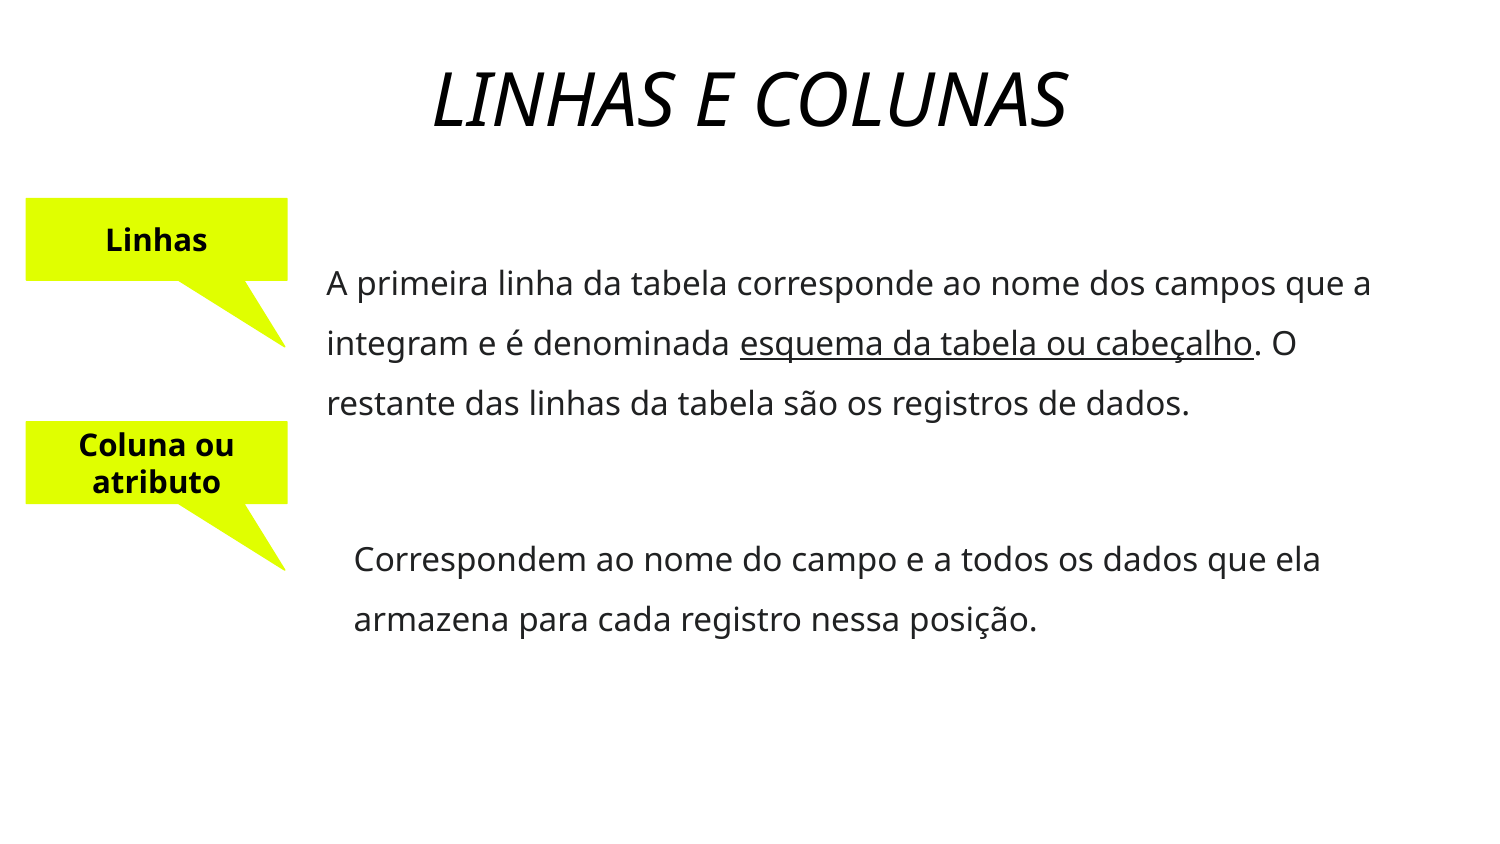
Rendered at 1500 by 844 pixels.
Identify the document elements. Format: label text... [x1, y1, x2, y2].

text_box Linhas [26, 198, 287, 347]
text_box Coluna ou atributo [26, 421, 287, 571]
text_box A primeira linha da tabela corresponde ao nome dos campos que a integram e é denominada esquema da tabela ou cabeçalho. O restante das linhas da tabela são os registros de dados. [311, 227, 1436, 472]
text_box Correspondem ao nome do campo e a todos os dados que ela armazena para cada registro nessa posição. [338, 503, 1363, 653]
text_box LINHAS E COLUNAS [97, 36, 1403, 199]
